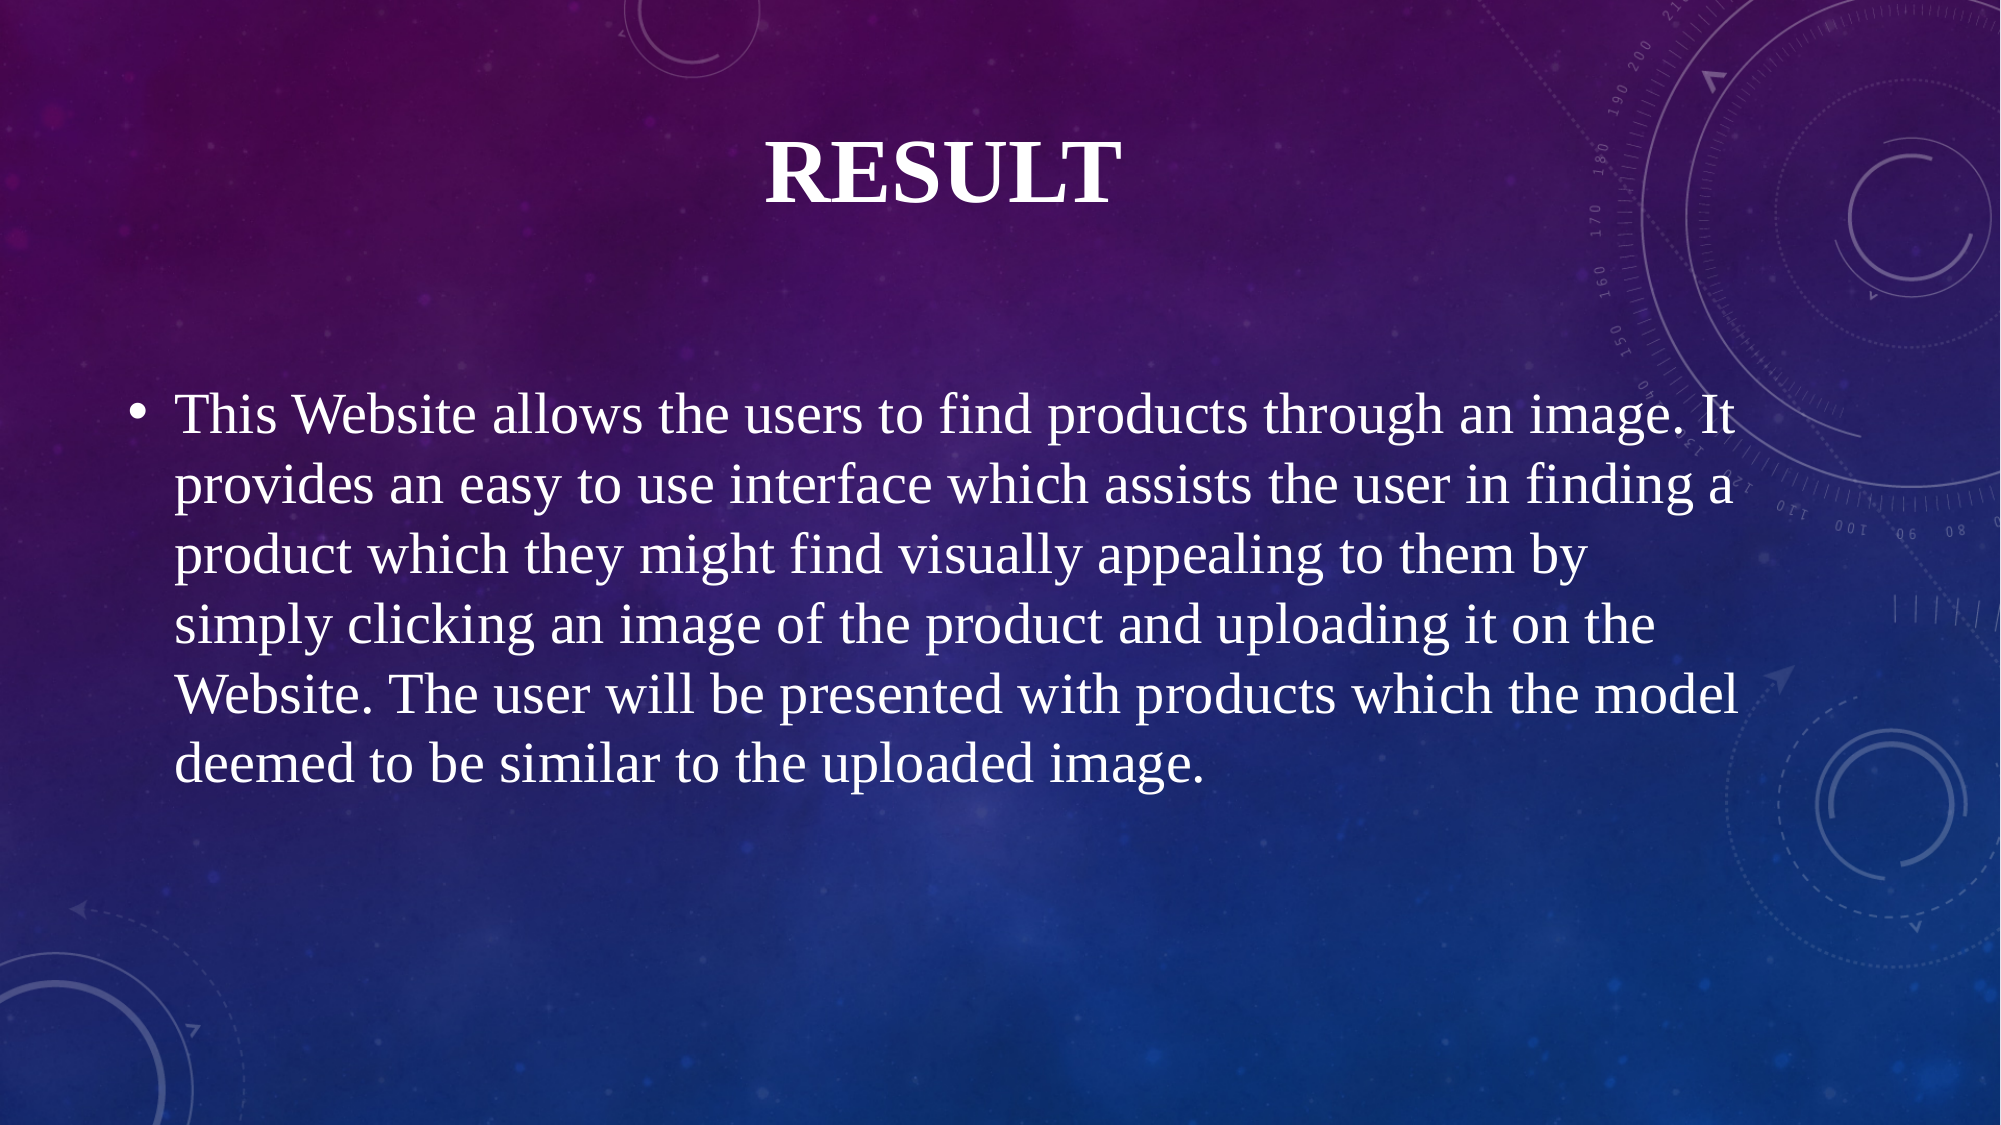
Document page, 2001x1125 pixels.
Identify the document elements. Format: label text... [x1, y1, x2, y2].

list This Website allows the users to find products through an image. It provides an easy to use interface which assists the user in finding a product which they might find visually appealing to them by simply clicking an image of the product and uploading it on the Website. The user will be presented with products which the model deemed to be similar to the uploaded image. [112, 285, 1775, 885]
title Result [112, 46, 1775, 285]
picture [0, 0, 2001, 1125]
